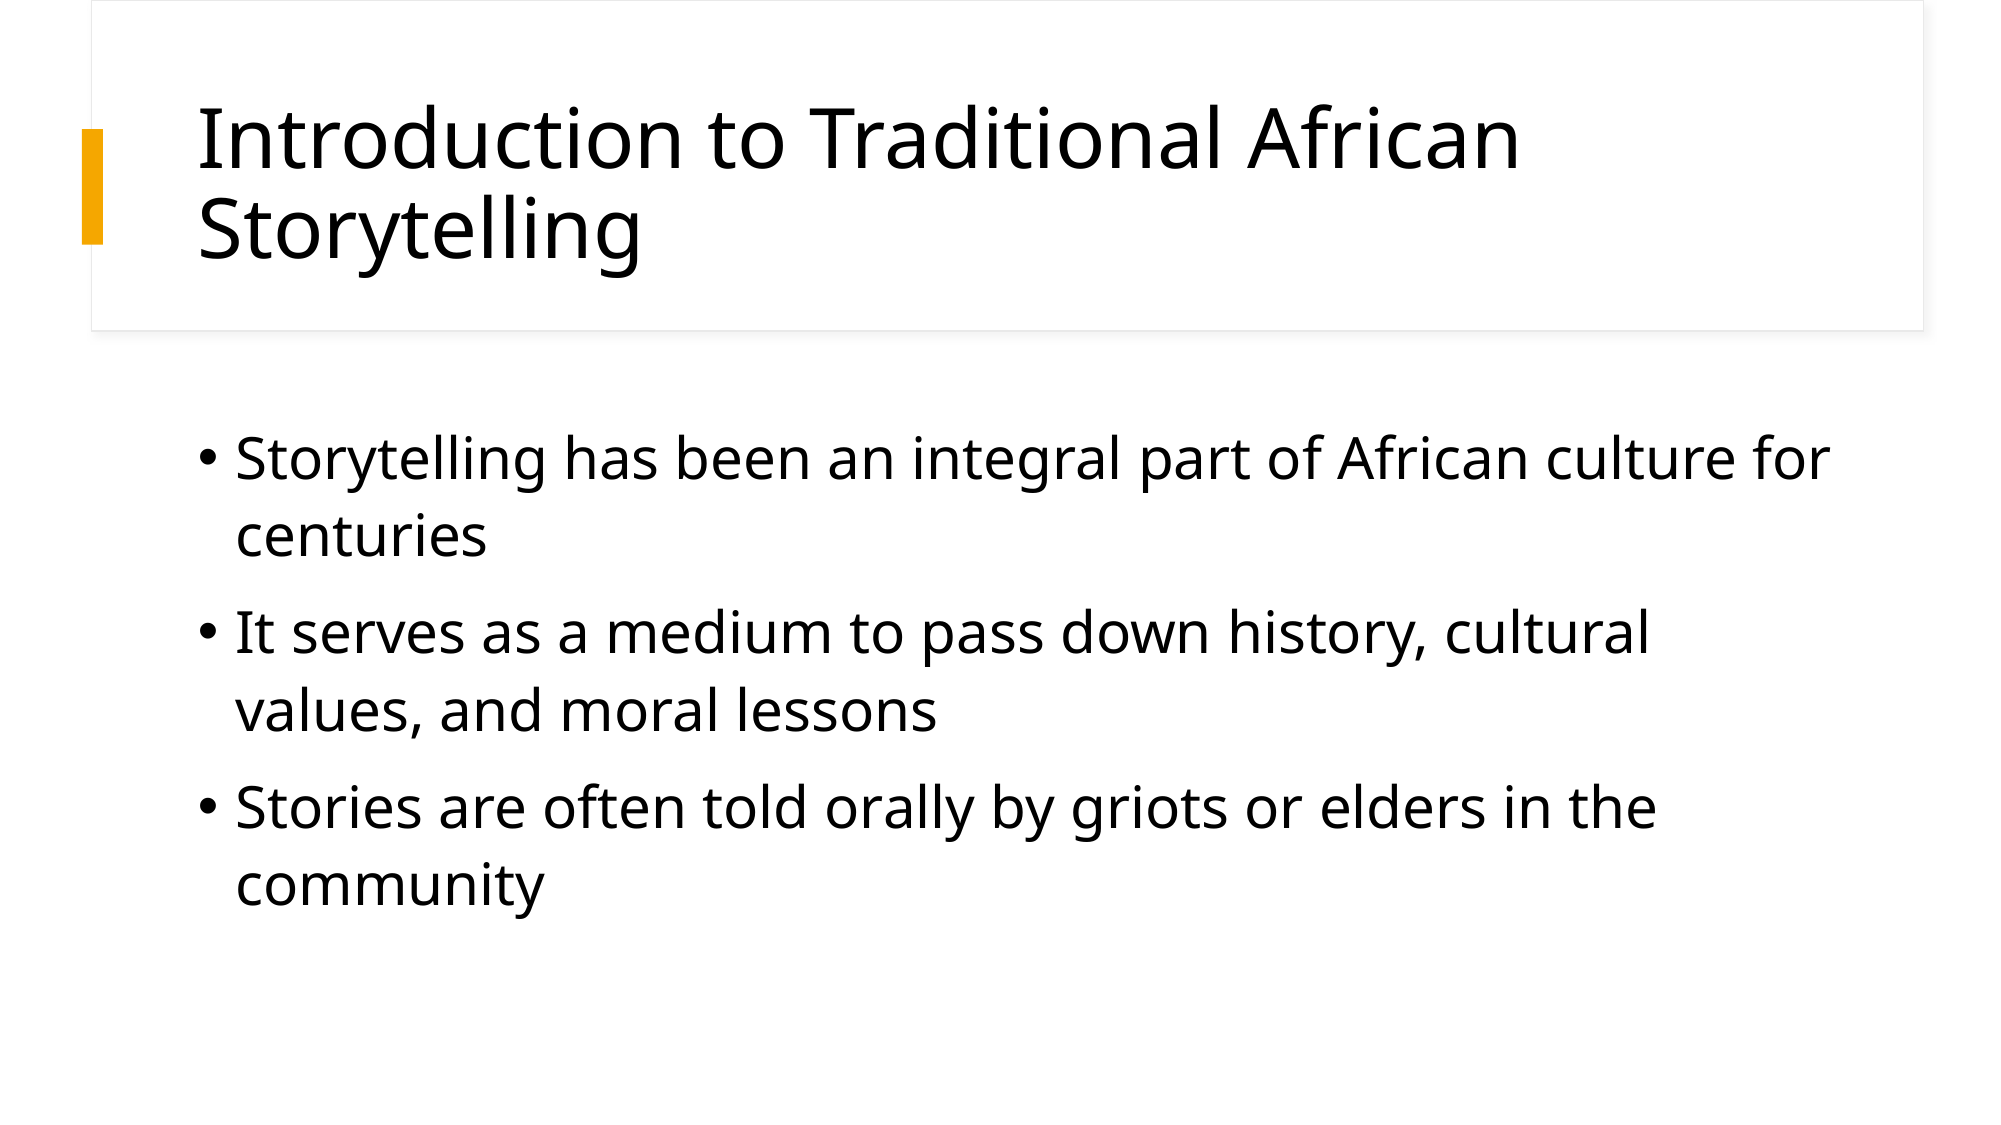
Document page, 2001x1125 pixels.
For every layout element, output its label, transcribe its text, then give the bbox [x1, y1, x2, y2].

title Introduction to Traditional African Storytelling [183, 90, 1851, 284]
list Storytelling has been an integral part of African culture for centuries It serves as a medium to pass down history, cultural values, and moral lessons Stories are often told orally by griots or elders in the community [183, 406, 1851, 1013]
